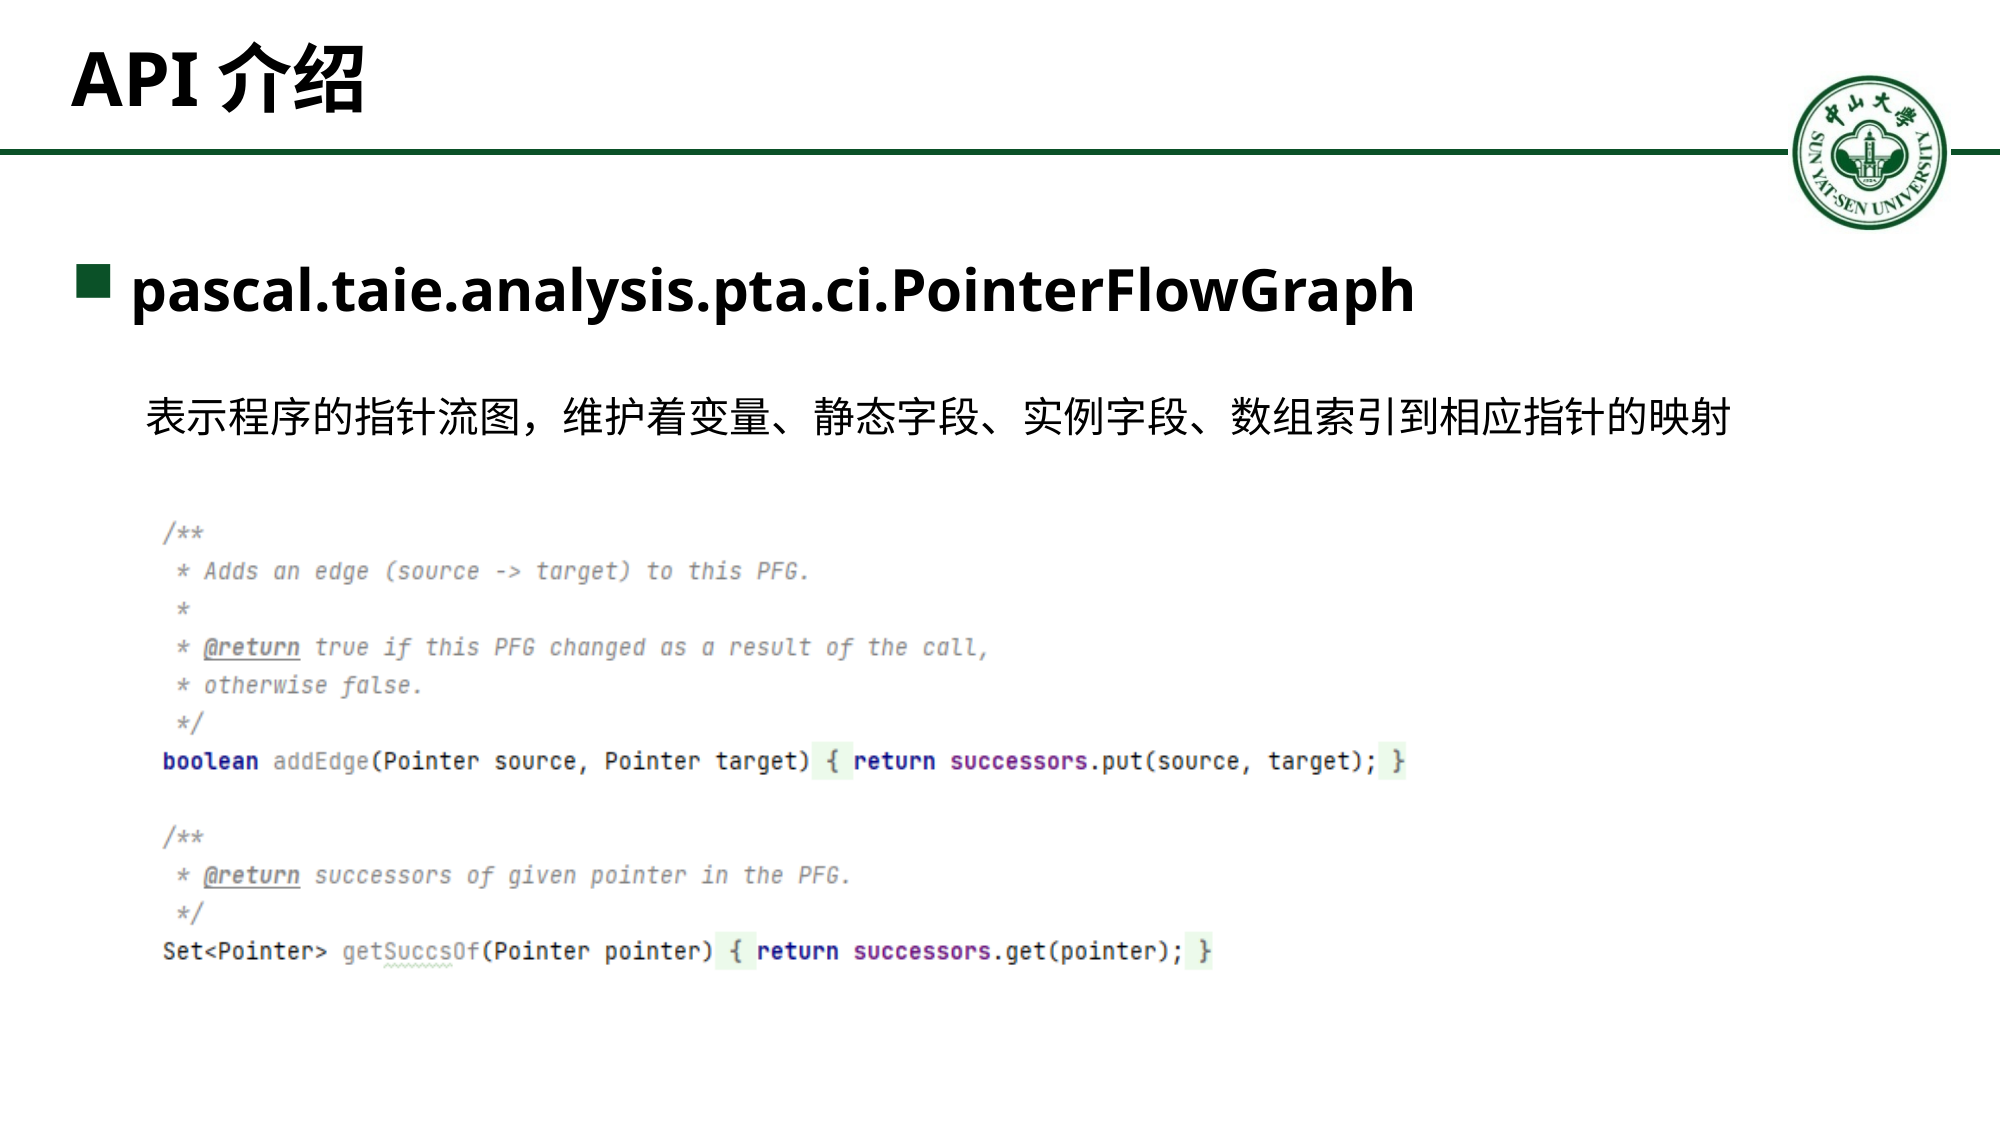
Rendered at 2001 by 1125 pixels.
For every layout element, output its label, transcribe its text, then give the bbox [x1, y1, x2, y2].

list pascal.taie.analysis.pta.ci.PointerFlowGraph [56, 210, 1895, 332]
picture [130, 495, 1446, 984]
text_box 表示程序的指针流图，维护着变量、静态字段、实例字段、数组索引到相应指针的映射 [130, 378, 1754, 448]
picture [1788, 71, 1951, 234]
title API介绍 [56, 0, 1732, 153]
